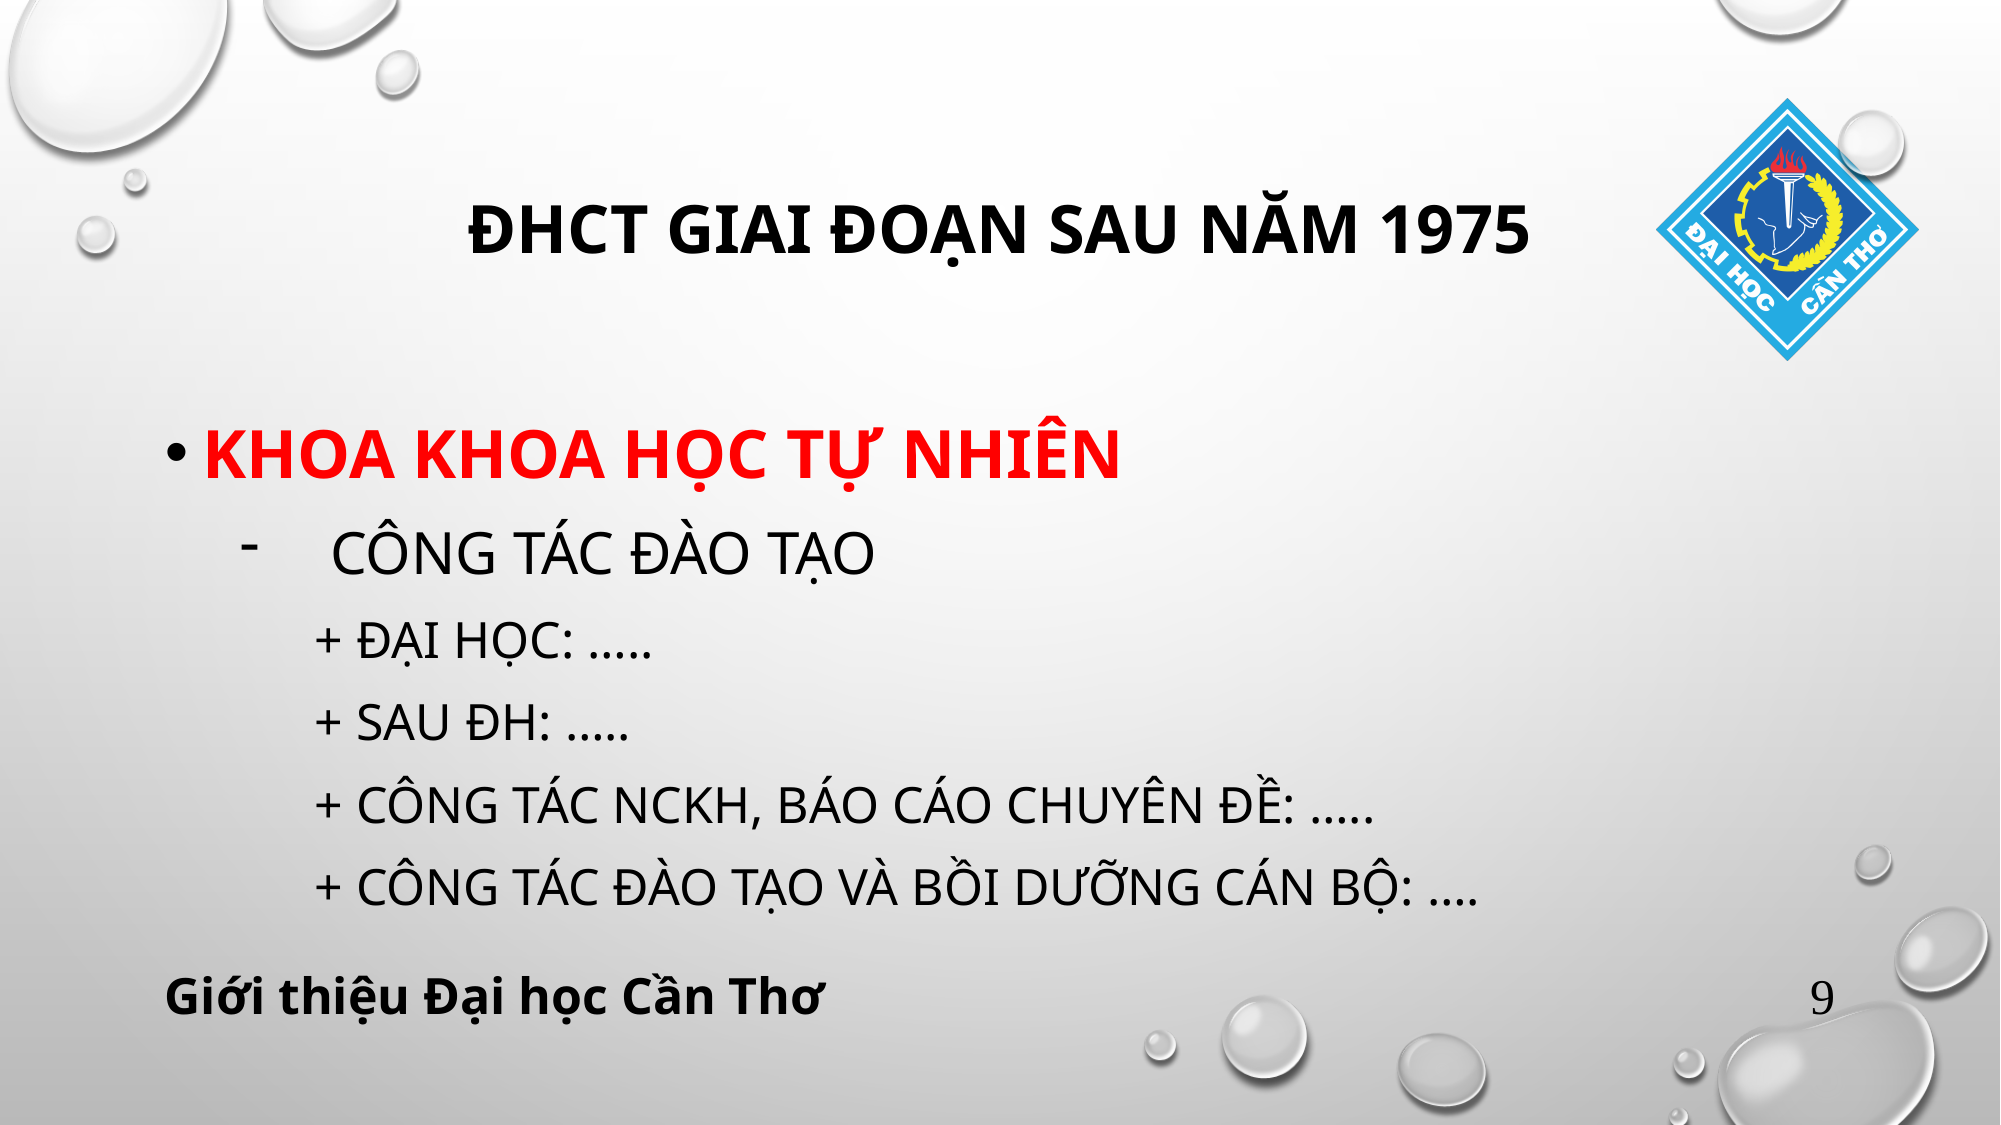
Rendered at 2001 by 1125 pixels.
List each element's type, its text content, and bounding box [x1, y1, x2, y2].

footer Giới thiệu Đại học Cần Thơ [149, 965, 1245, 1025]
slide_number 9 [1259, 965, 1851, 1025]
title ĐHCT GIAI ĐOẠN SAU NĂM 1975 [149, 101, 1851, 364]
picture [0, 0, 2000, 1125]
list KHOA KHOA HỌC TỰ NHIÊN CÔNG TÁC ĐÀO TẠO + ĐẠI HỌC: ….. + SAU ĐH: ….. + CÔNG TÁC NCKH, BÁO CÁO CHUYÊN ĐỀ: ….. + CÔNG TÁC ĐÀO TẠO VÀ BỒI DƯỠNG CÁN BỘ: …. [149, 388, 1850, 950]
